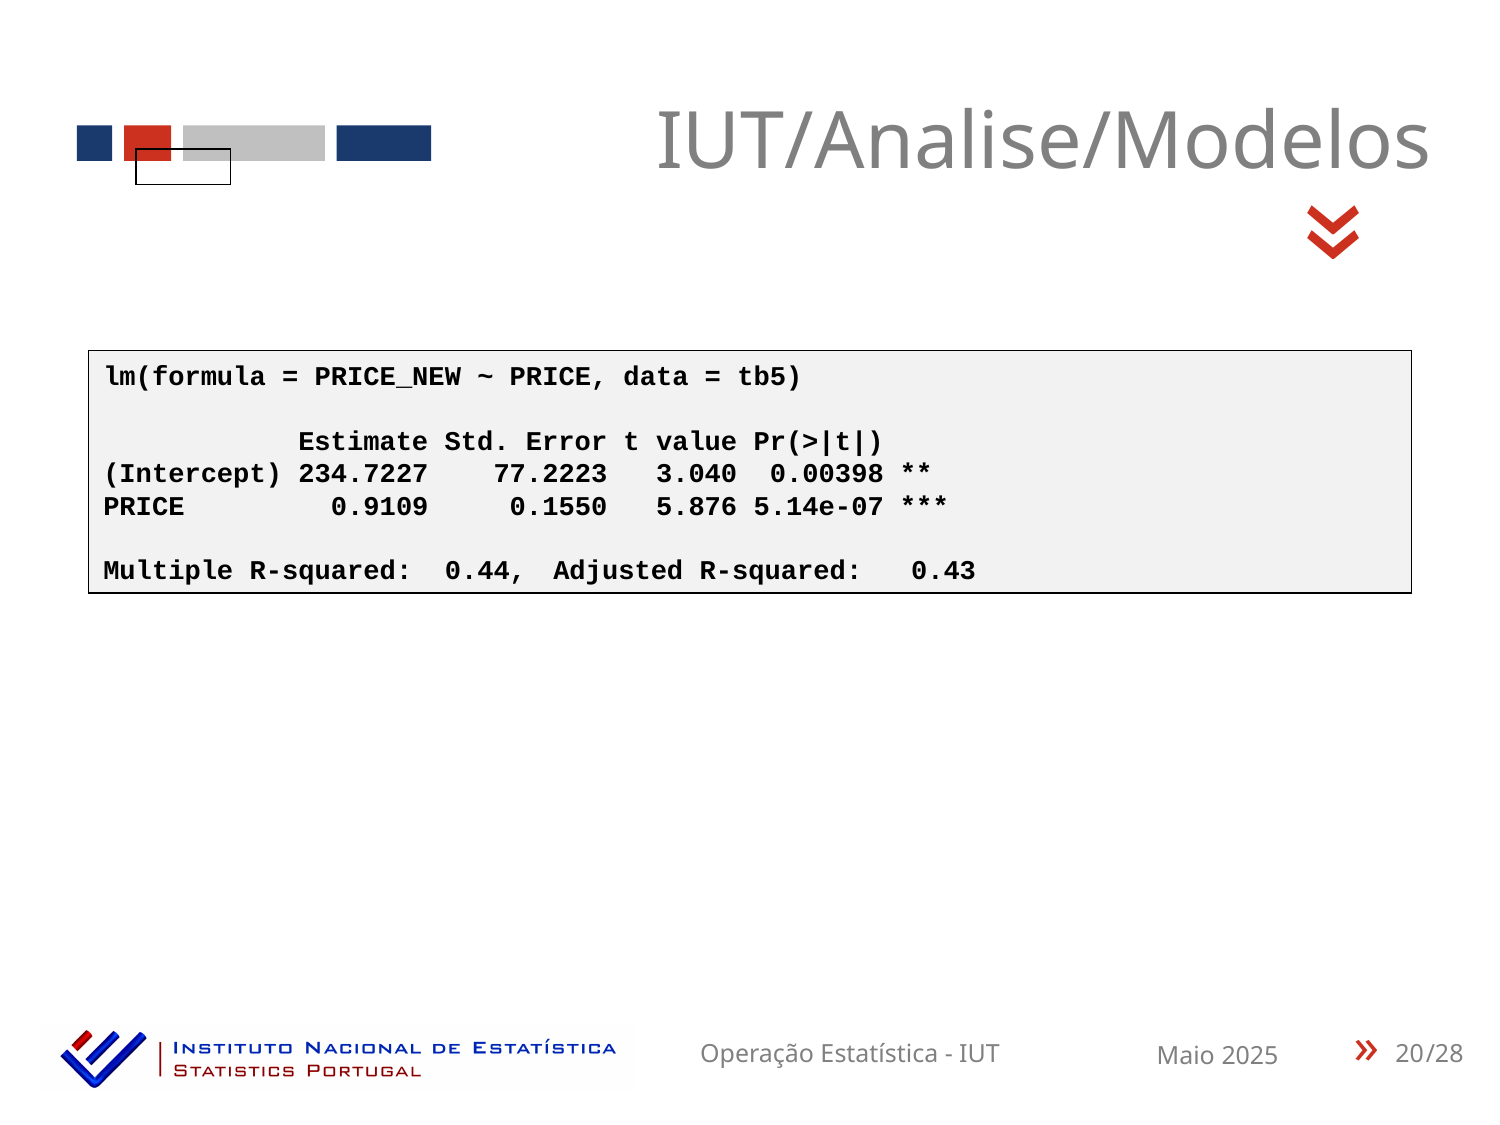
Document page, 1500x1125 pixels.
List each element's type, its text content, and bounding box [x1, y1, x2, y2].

text_box 20 [1380, 1029, 1447, 1075]
text_box IUT/Analise/Modelos [454, 66, 1447, 207]
text_box « [1234, 207, 1400, 280]
text_box lm(formula = PRICE_NEW ~ PRICE, data = tb5) Estimate Std. Error t value Pr(>|t|) (Intercept) 234.7227 77.2223 3.040 0.00398 ** PRICE 0.9109 0.1550 5.876 5.14e-07 *** Multiple R-squared: 0.44, Adjusted R-squared: 0.43 [88, 350, 1412, 593]
picture [41, 1023, 638, 1093]
